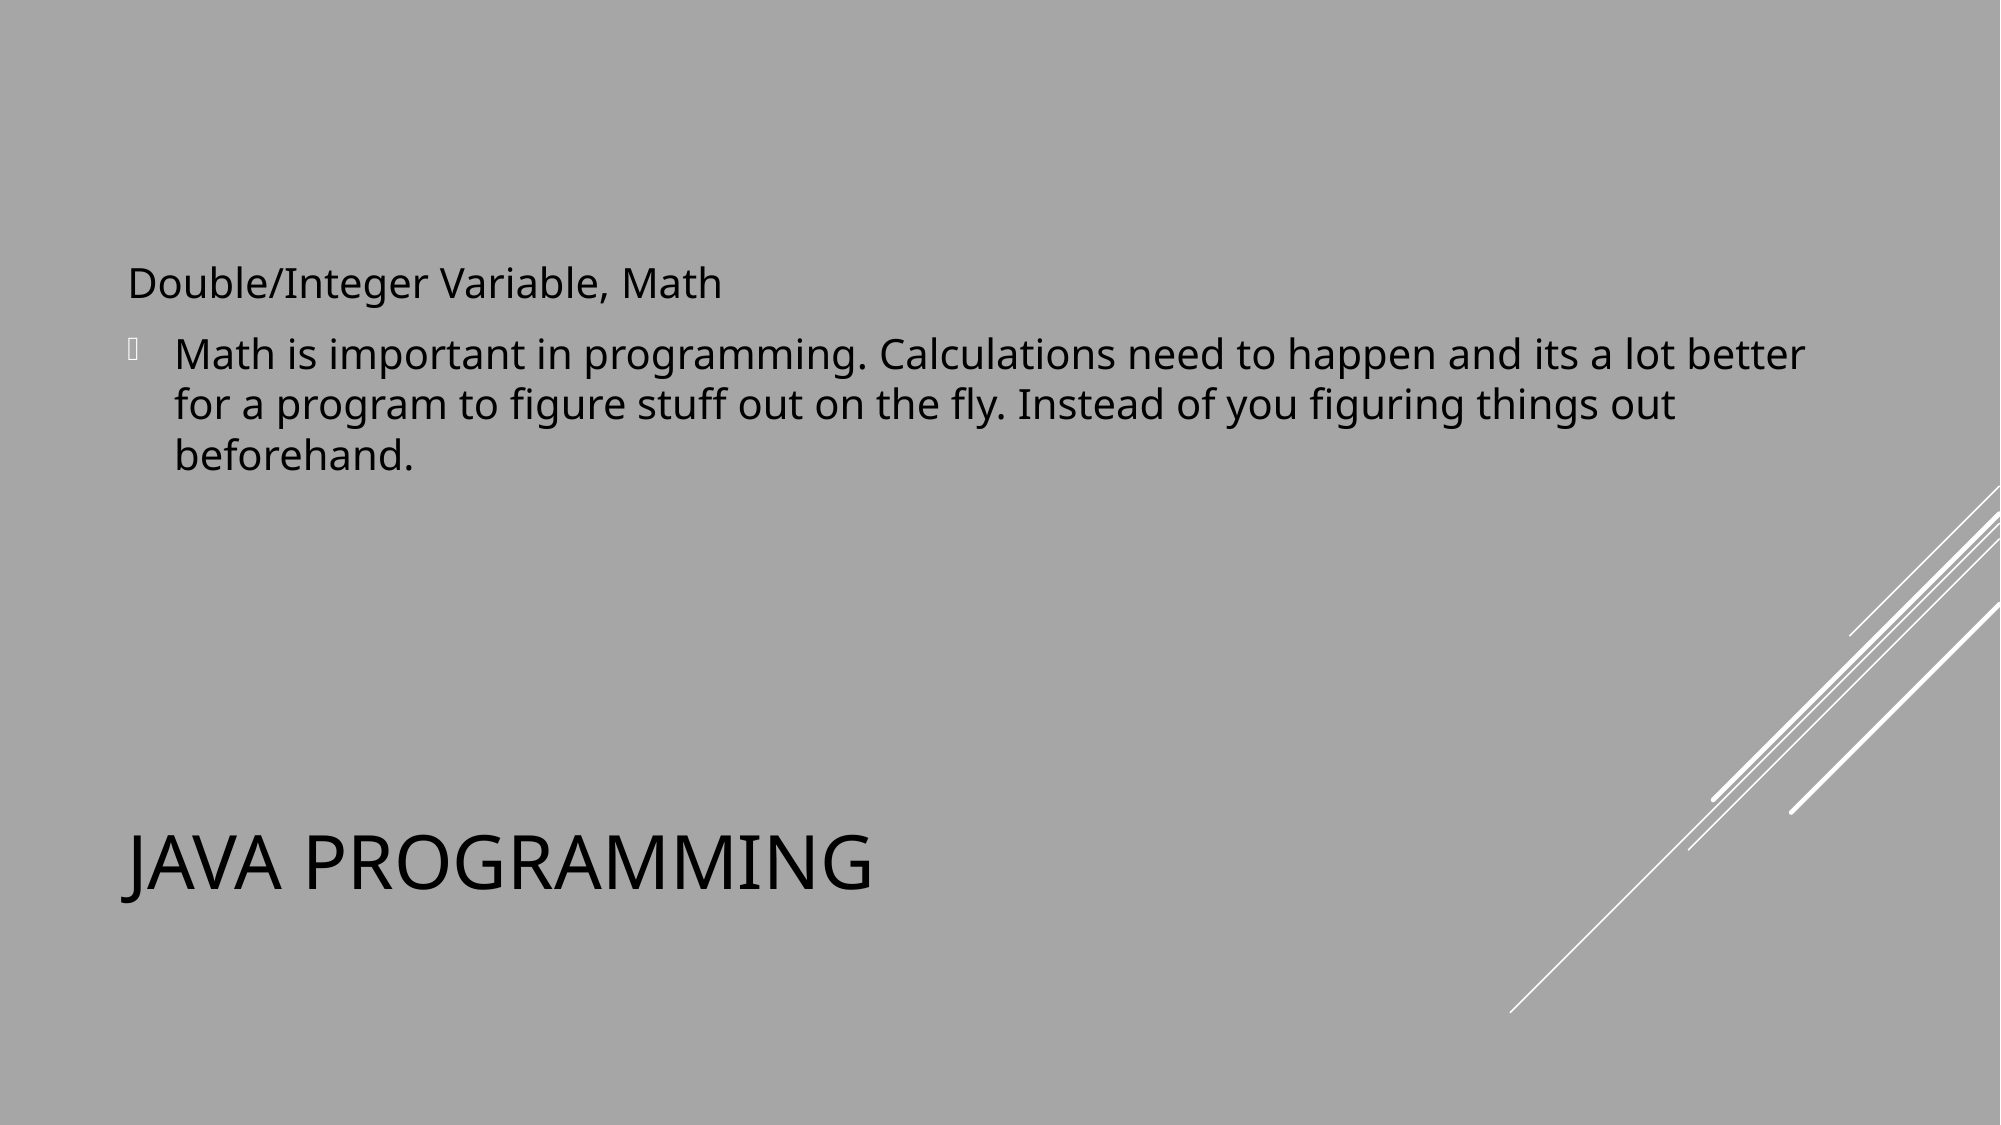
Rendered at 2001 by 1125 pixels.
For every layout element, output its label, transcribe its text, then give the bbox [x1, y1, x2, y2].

title Java Programming [112, 766, 1513, 984]
list Double/Integer Variable, Math Math is important in programming. Calculations need to happen and its a lot better for a program to figure stuff out on the fly. Instead of you figuring things out beforehand. [112, 40, 1855, 766]
